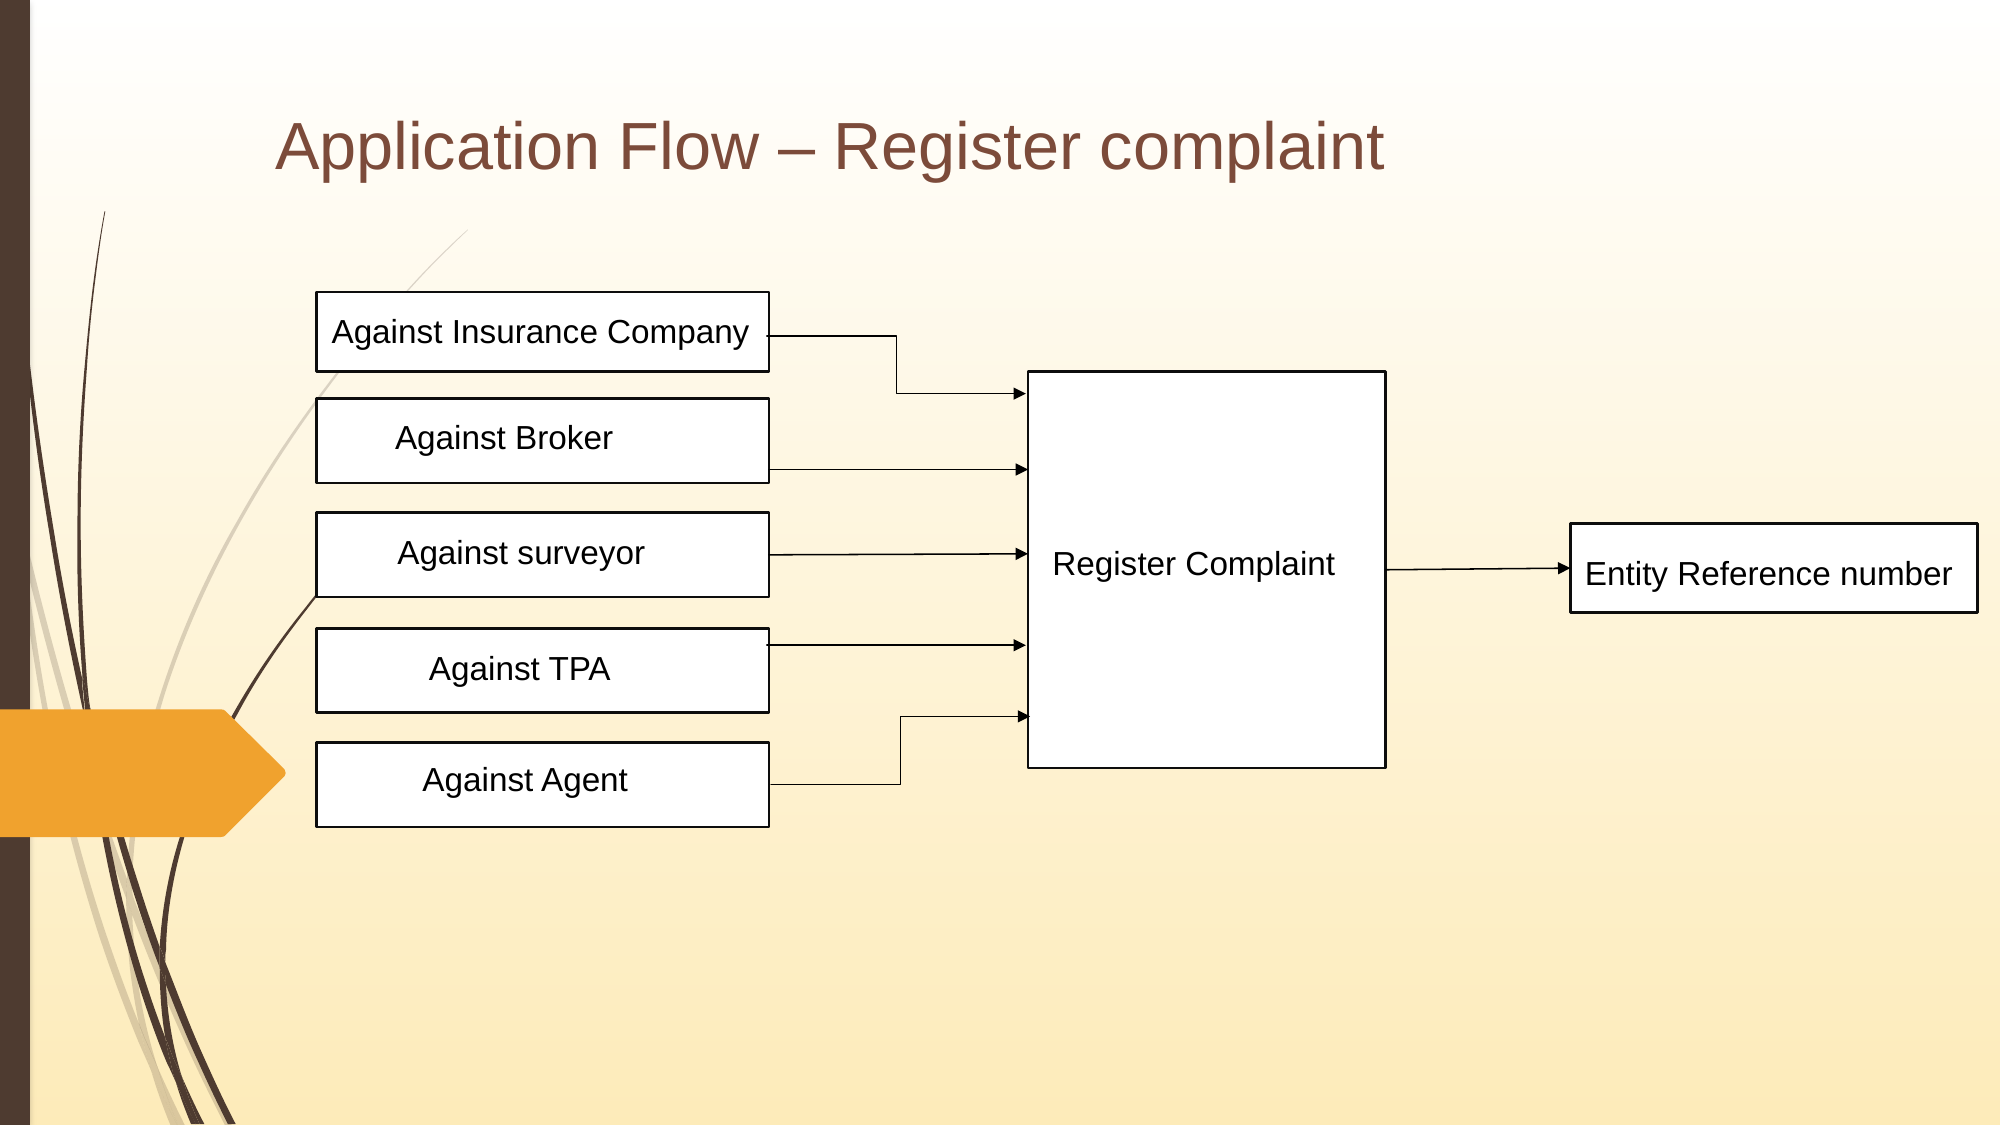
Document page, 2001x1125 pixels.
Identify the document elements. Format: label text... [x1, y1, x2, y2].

text_box [315, 741, 770, 828]
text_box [770, 716, 1031, 785]
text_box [766, 335, 1027, 394]
text_box Against Insurance Company [316, 302, 780, 358]
text_box [1569, 522, 1979, 567]
text_box Entity Reference number [1570, 544, 1996, 600]
text_box Against Agent [407, 750, 767, 806]
text_box Register Complaint [1037, 534, 1402, 630]
text_box Against surveyor [382, 523, 758, 579]
text_box [315, 511, 770, 598]
text_box Against Broker [380, 408, 662, 464]
text_box [315, 627, 770, 714]
title Application Flow – Register complaint [259, 72, 1742, 191]
text_box Against TPA [414, 639, 761, 695]
text_box [315, 397, 770, 484]
text_box [315, 291, 770, 373]
text_box [1027, 370, 1387, 769]
text_box [1569, 577, 1979, 614]
